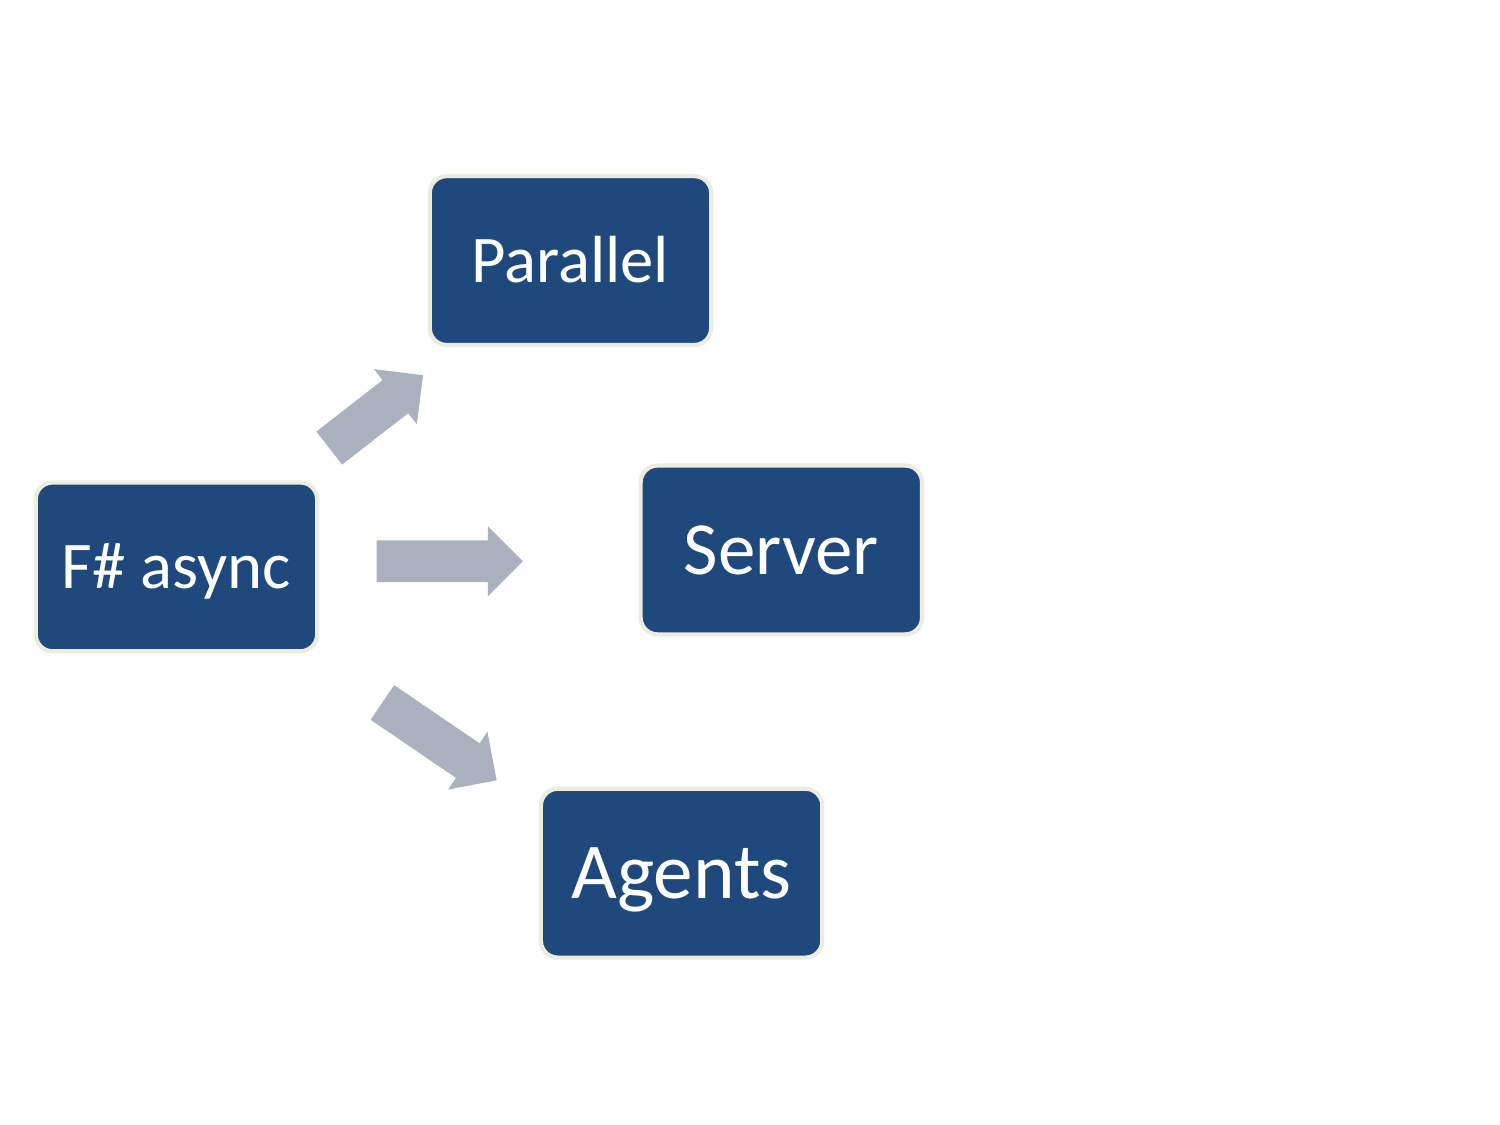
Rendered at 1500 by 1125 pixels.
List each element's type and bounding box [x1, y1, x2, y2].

list [34, 128, 1500, 1006]
